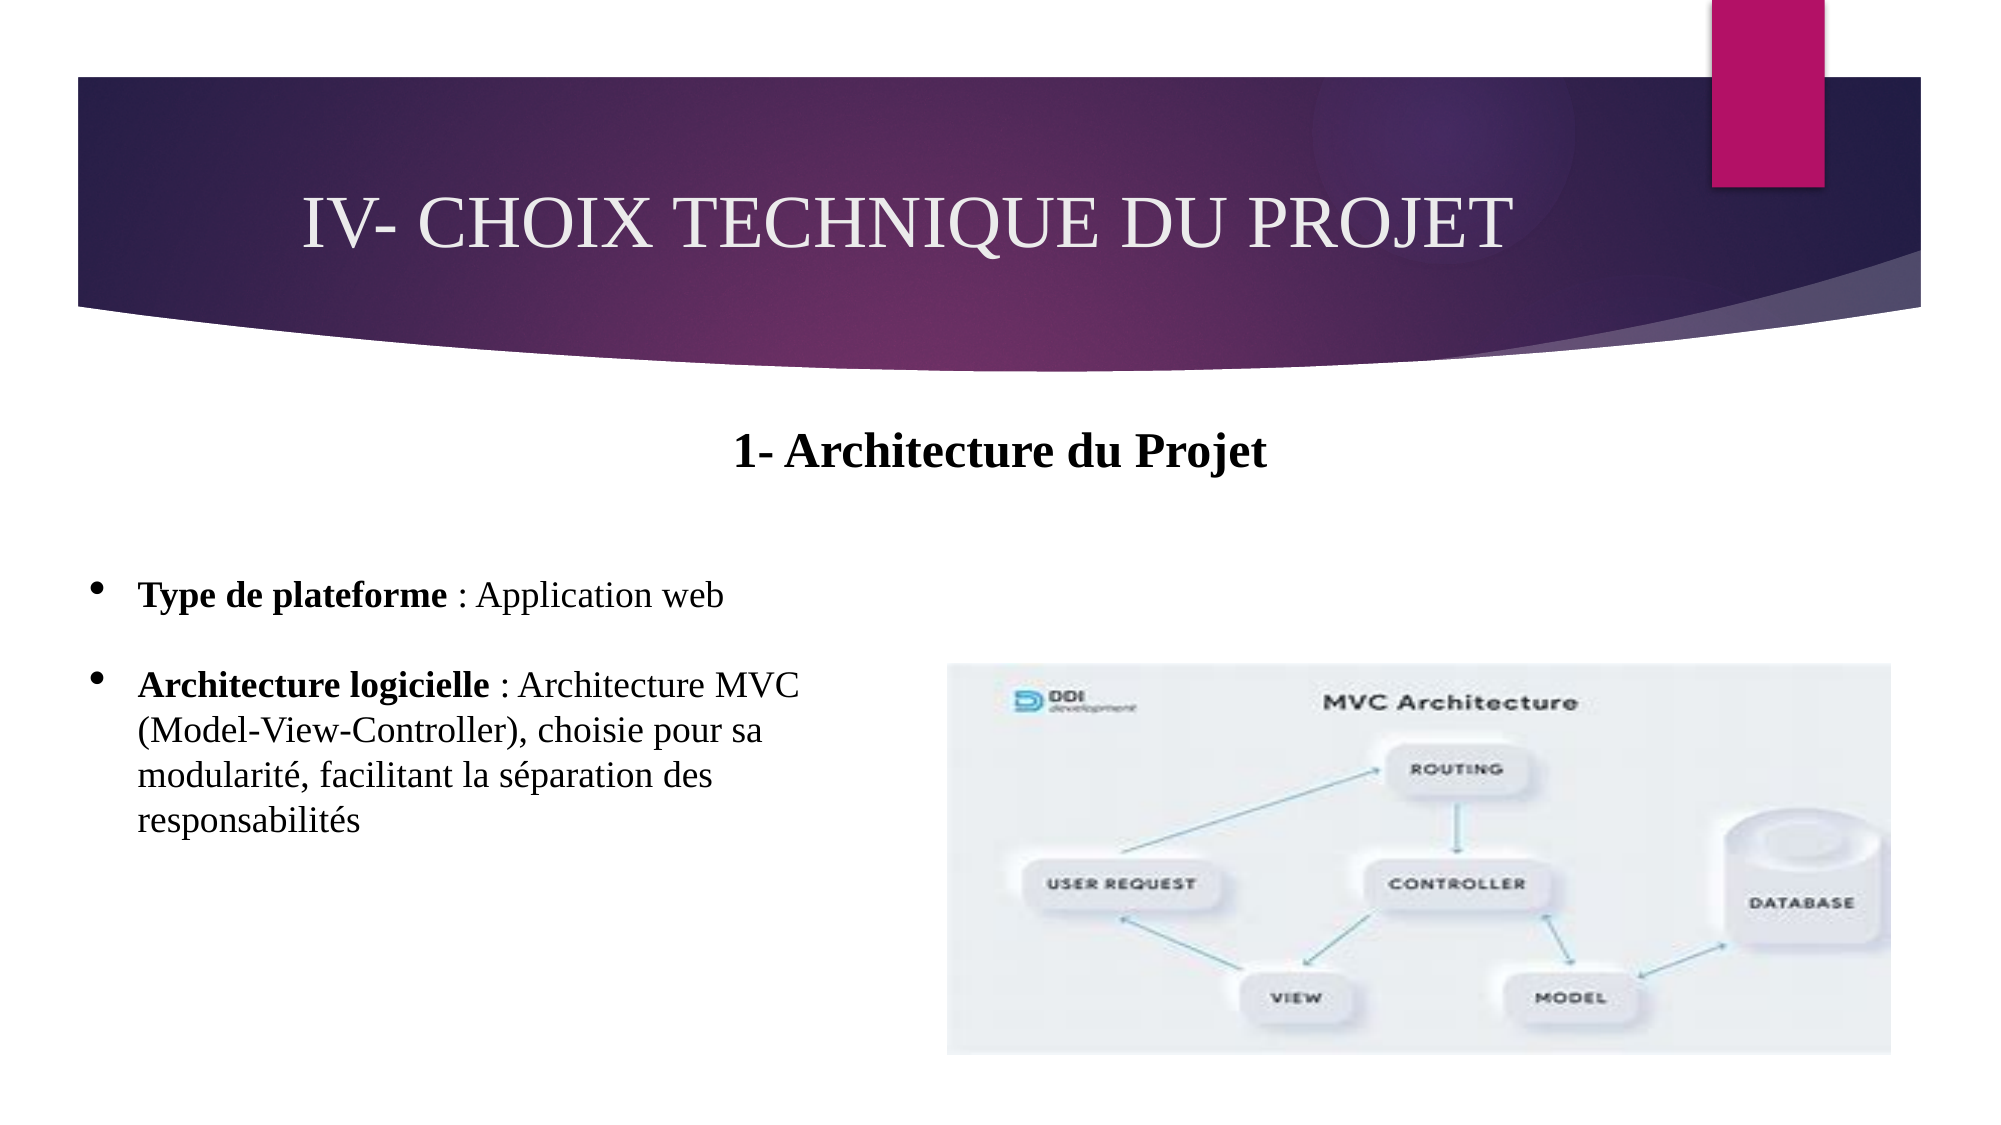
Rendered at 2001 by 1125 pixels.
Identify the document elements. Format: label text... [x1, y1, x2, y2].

title IV- CHOIX TECHNIQUE DU PROJET [189, 159, 1627, 276]
text_box Type de plateforme : Application web Architecture logicielle : Architecture MVC (Model-View-Controller), choisie pour sa modularité, facilitant la séparation des responsabilités [76, 562, 919, 848]
picture [947, 663, 1891, 1055]
text_box 1- Architecture du Projet [629, 409, 1371, 485]
